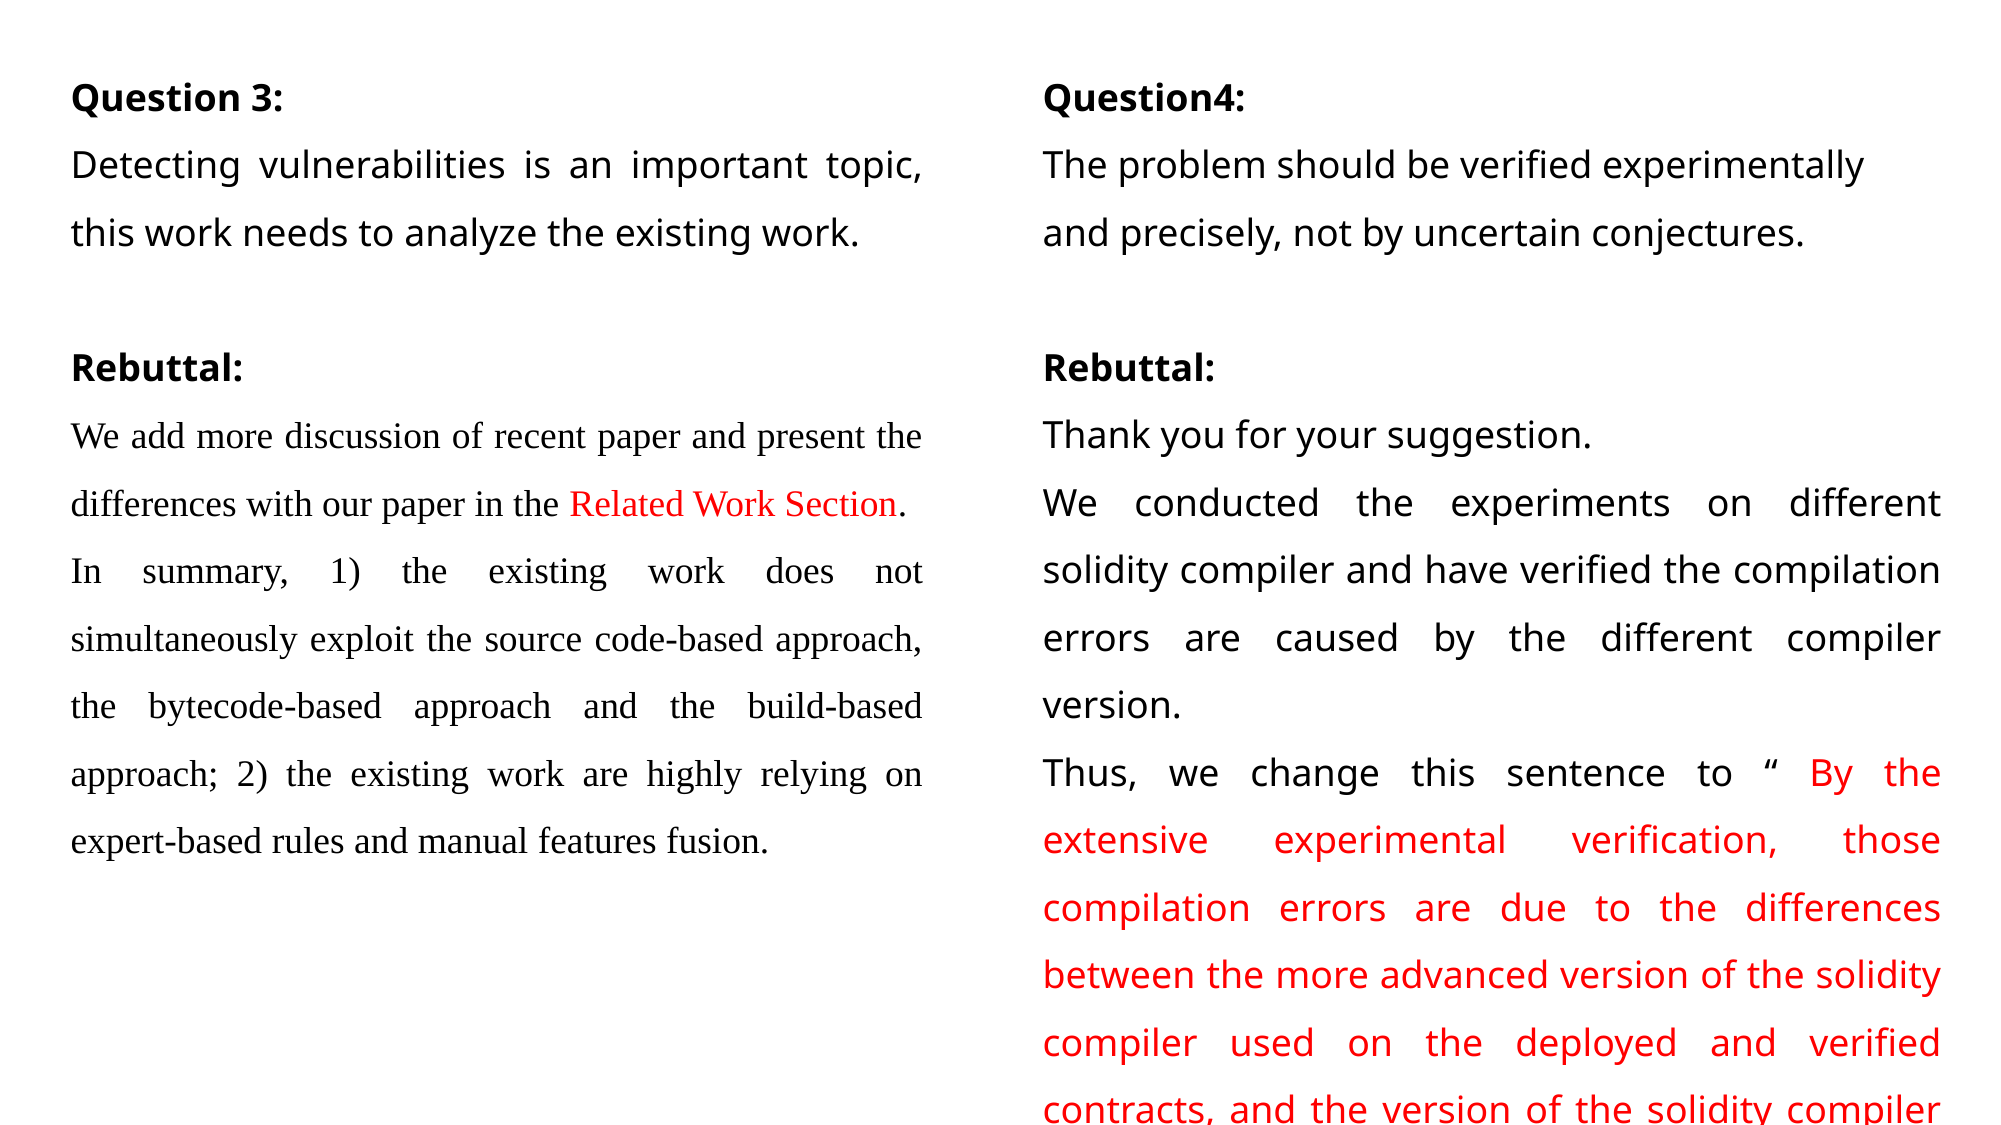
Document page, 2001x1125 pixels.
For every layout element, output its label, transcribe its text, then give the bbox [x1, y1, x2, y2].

text_box Question4: The problem should be verified experimentally and precisely, not by uncertain conjectures. Rebuttal: Thank you for your suggestion. We conducted the experiments on different solidity compiler and have verified the compilation errors are caused by the different compiler version. Thus, we change this sentence to “ By the extensive experimental verification, those compilation errors are due to the differences between the more advanced version of the solidity compiler used on the deployed and verified contracts, and the version of the solidity compiler implemented in our tools.” [1027, 43, 1957, 1125]
text_box Question 3: Detecting vulnerabilities is an important topic, this work needs to analyze the existing work. Rebuttal: We add more discussion of recent paper and present the differences with our paper in the Related Work Section. In summary, 1) the existing work does not simultaneously exploit the source code-based approach, the bytecode-based approach and the build-based approach; 2) the existing work are highly relying on expert-based rules and manual features fusion. [55, 43, 939, 869]
